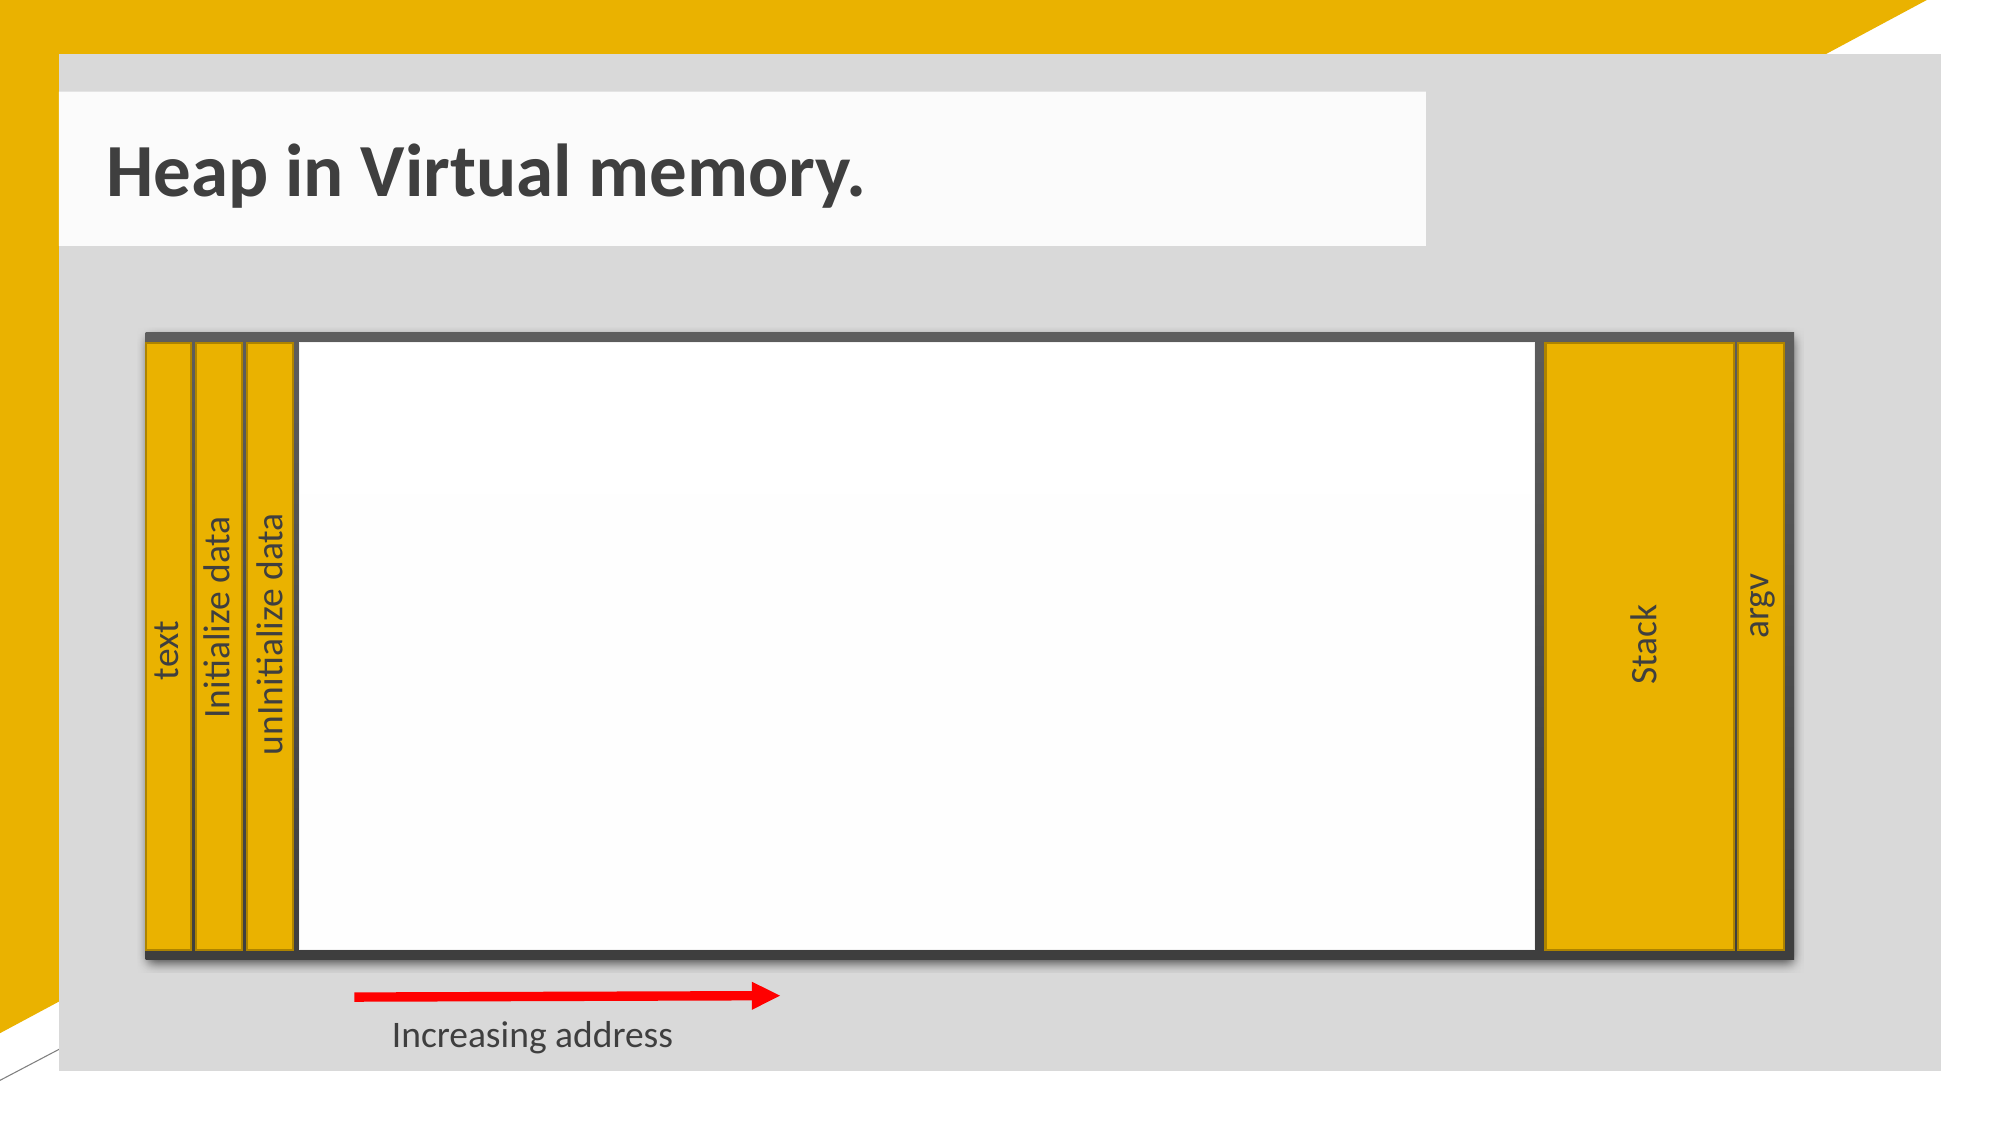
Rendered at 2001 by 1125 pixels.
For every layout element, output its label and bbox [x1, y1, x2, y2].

picture [58, 53, 1942, 1072]
